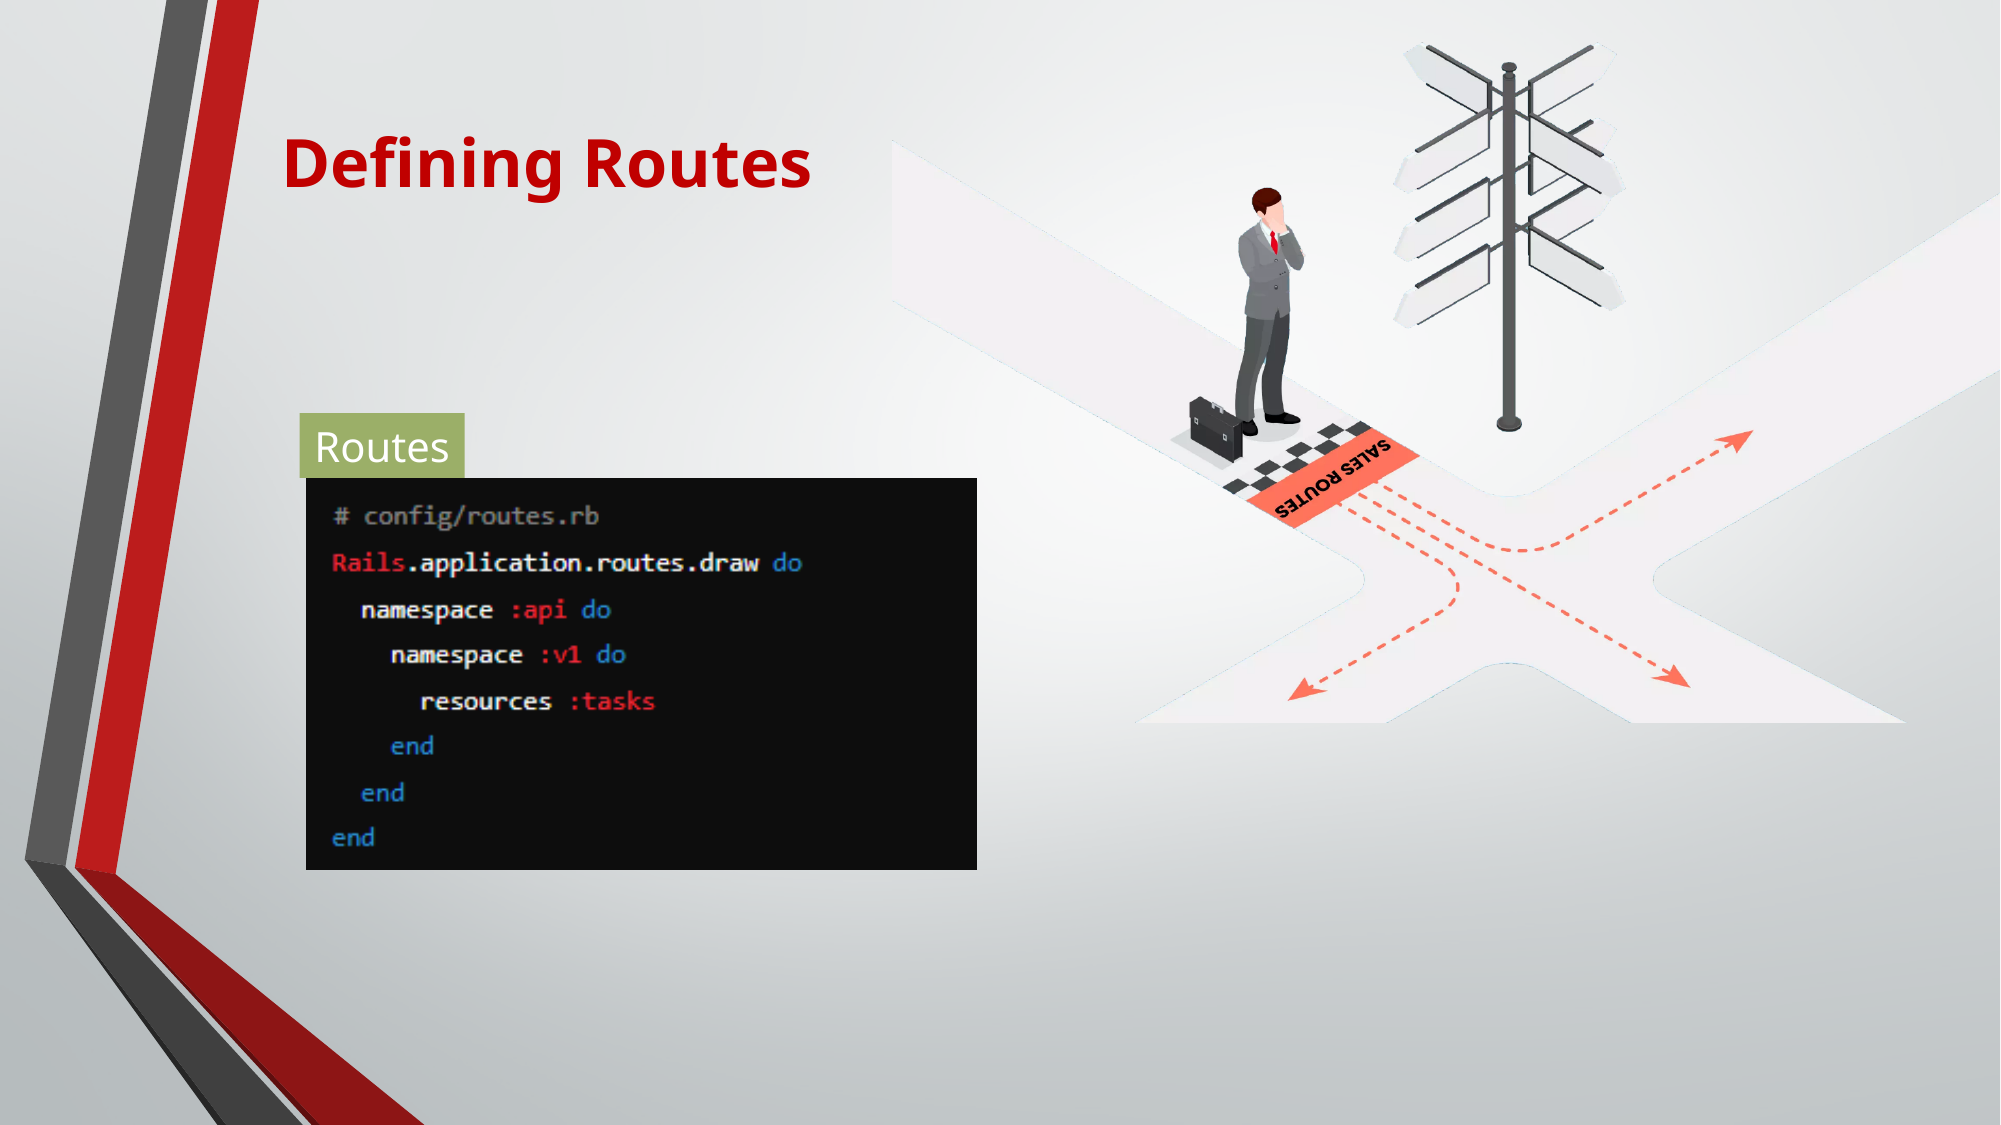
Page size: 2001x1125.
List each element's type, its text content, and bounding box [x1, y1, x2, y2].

text_box Routes [299, 413, 465, 478]
title Defining Routes [263, 112, 831, 210]
picture [306, 4, 2000, 870]
